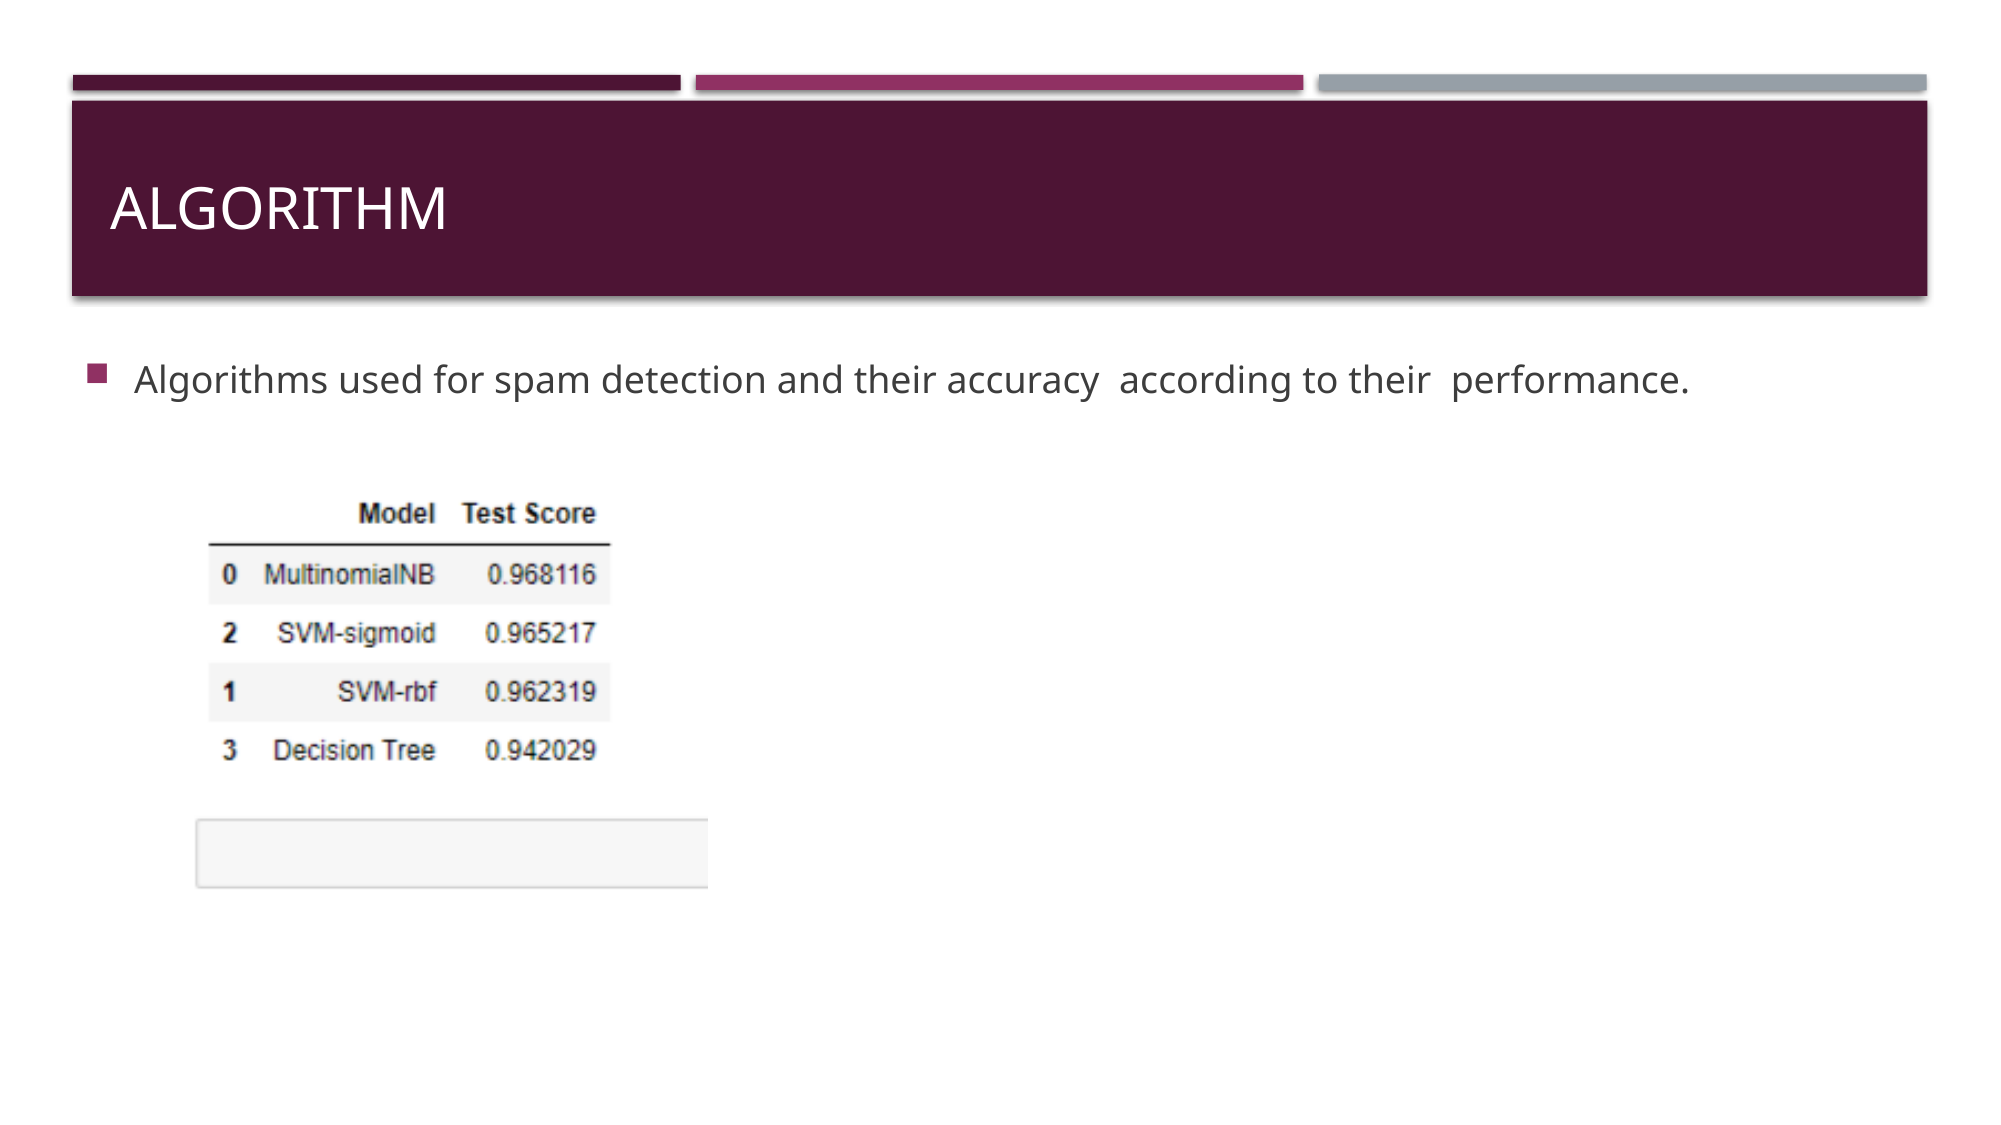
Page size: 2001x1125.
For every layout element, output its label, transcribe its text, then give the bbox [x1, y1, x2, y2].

list Algorithms used for spam detection and their accuracy according to their performance. [69, 182, 1879, 666]
title algorithm [95, 115, 1905, 249]
picture [186, 471, 709, 897]
